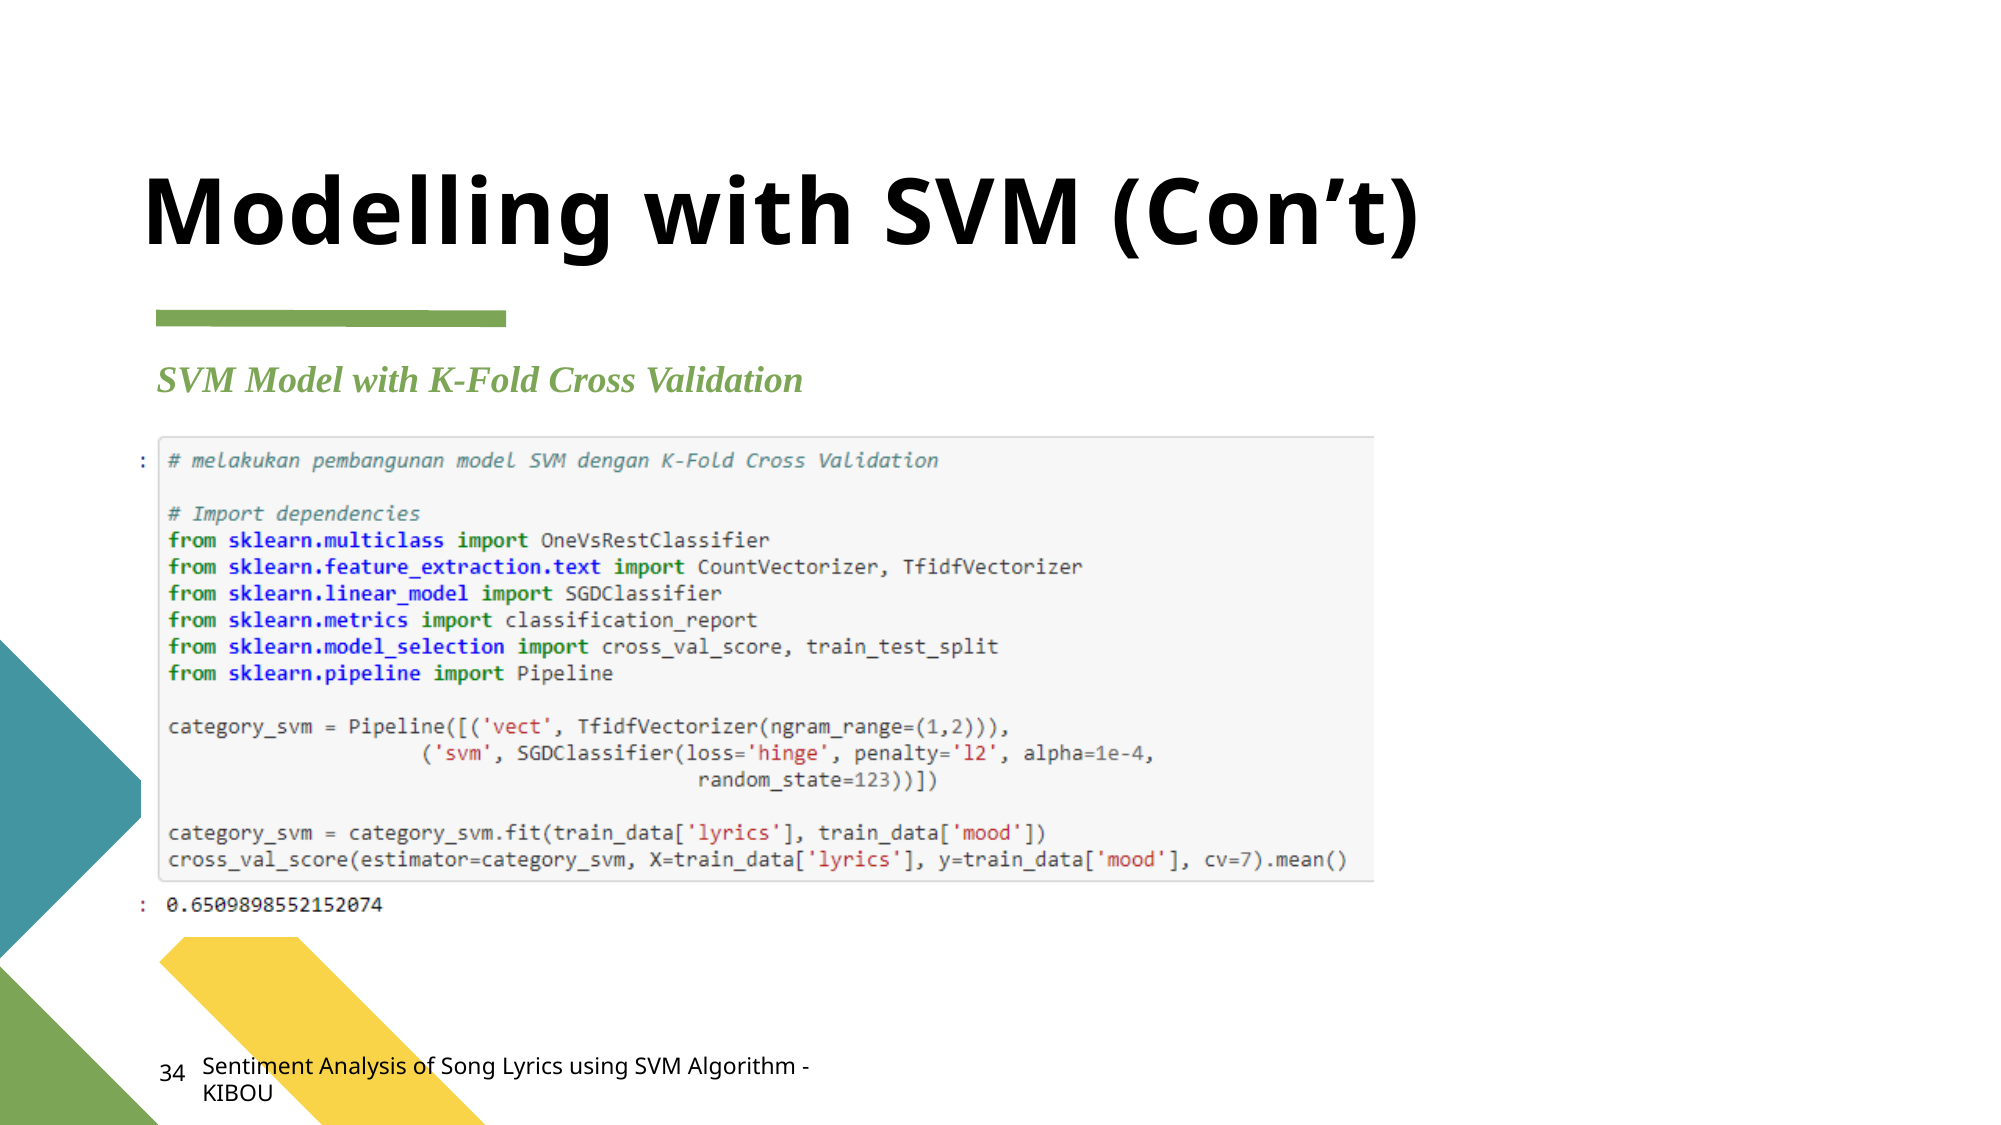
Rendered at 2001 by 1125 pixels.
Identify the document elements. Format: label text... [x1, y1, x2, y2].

title Modelling with SVM (Con’t) [141, 164, 1833, 265]
slide_number 34 [159, 1059, 202, 1100]
text_box SVM Model with K-Fold Cross Validation [141, 347, 924, 424]
footer Sentiment Analysis of Song Lyrics using SVM Algorithm - KIBOU [202, 1051, 864, 1108]
picture [141, 424, 1374, 937]
